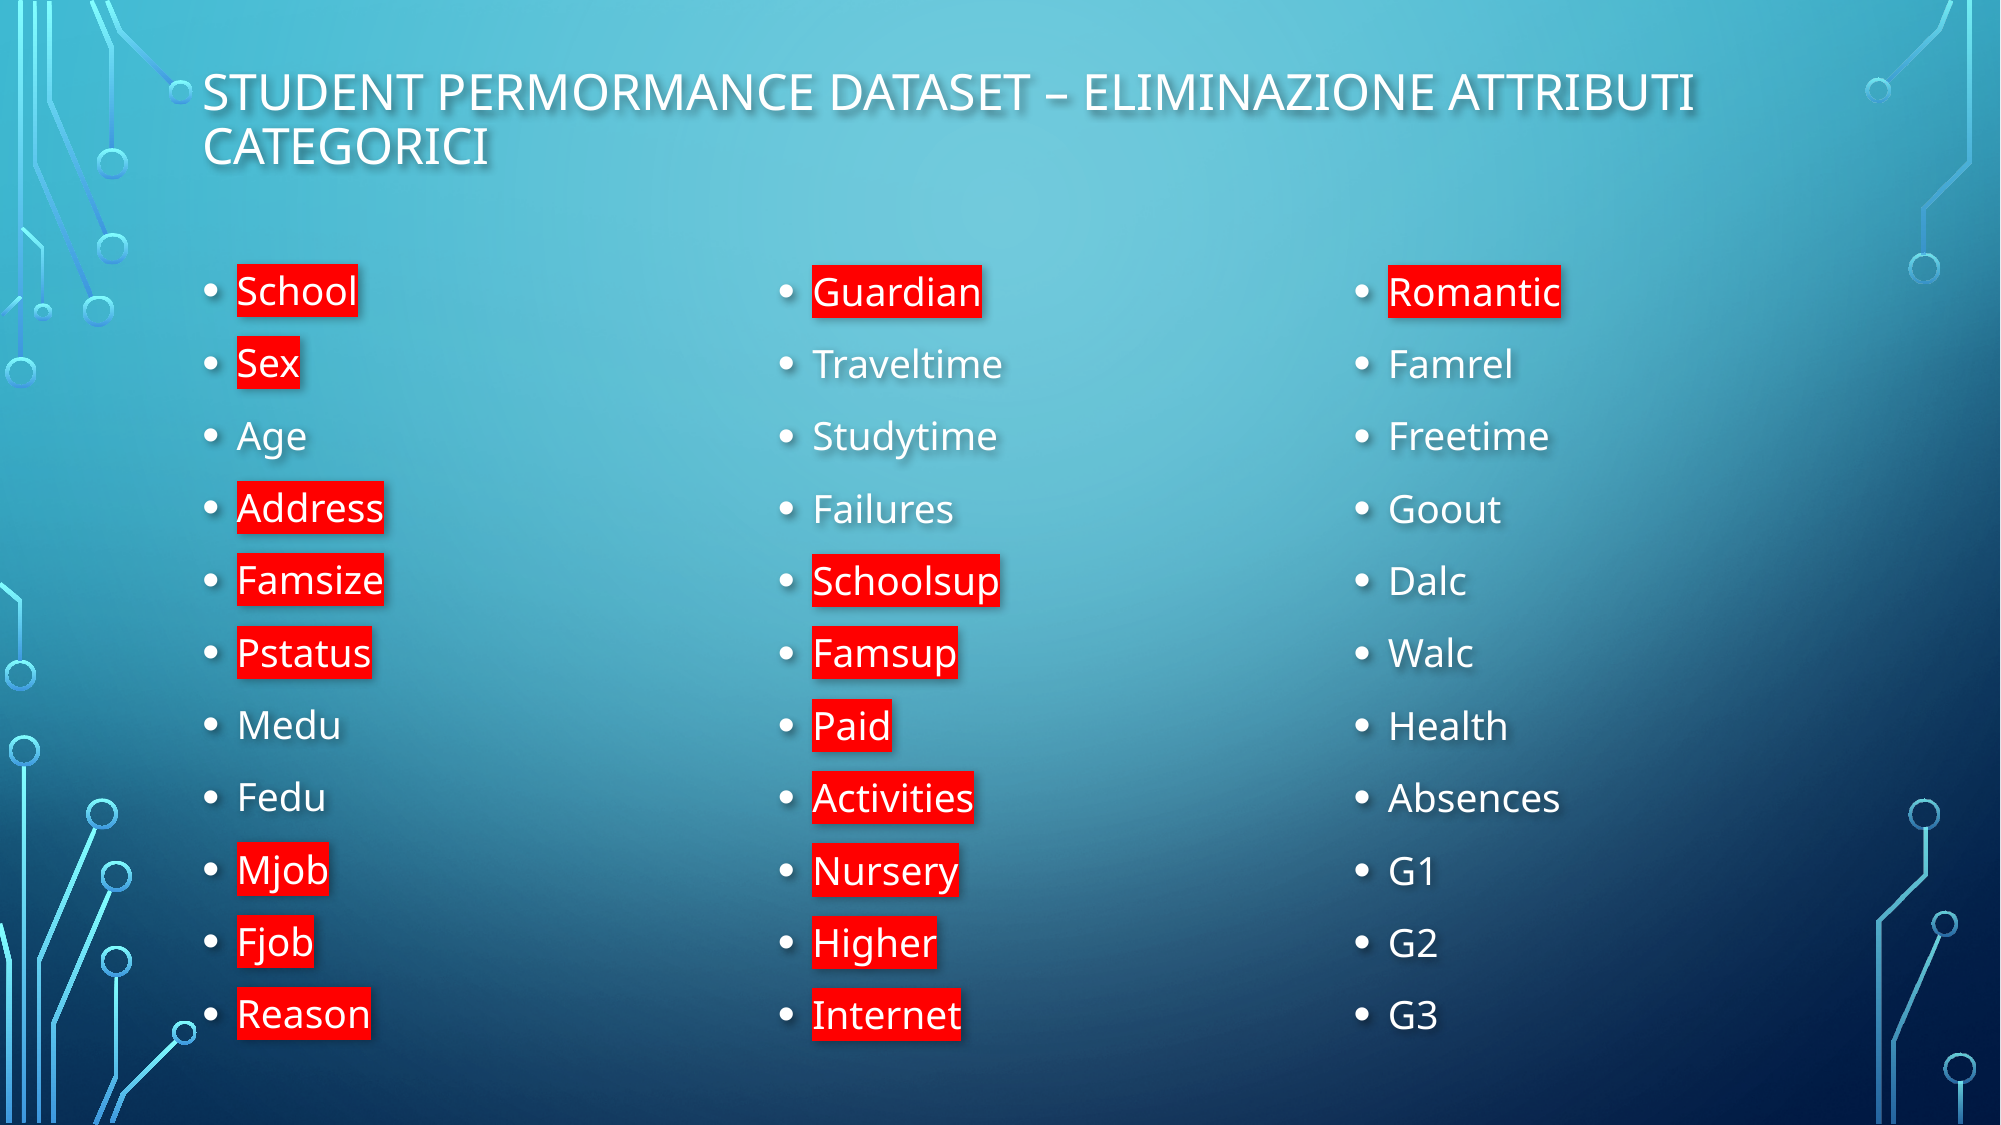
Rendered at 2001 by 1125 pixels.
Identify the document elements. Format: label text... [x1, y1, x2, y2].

text_box Guardian Traveltime Studytime Failures Schoolsup Famsup Paid Activities Nursery Higher Internet [762, 250, 1338, 1050]
text_box School Sex Age Address Famsize Pstatus Medu Fedu Mjob Fjob Reason [187, 249, 763, 1050]
text_box Romantic Famrel Freetime Goout Dalc Walc Health Absences G1 G2 G3 [1338, 250, 1915, 1050]
title Student permormance dataset – Eliminazione attributi categorici [187, 0, 1813, 243]
